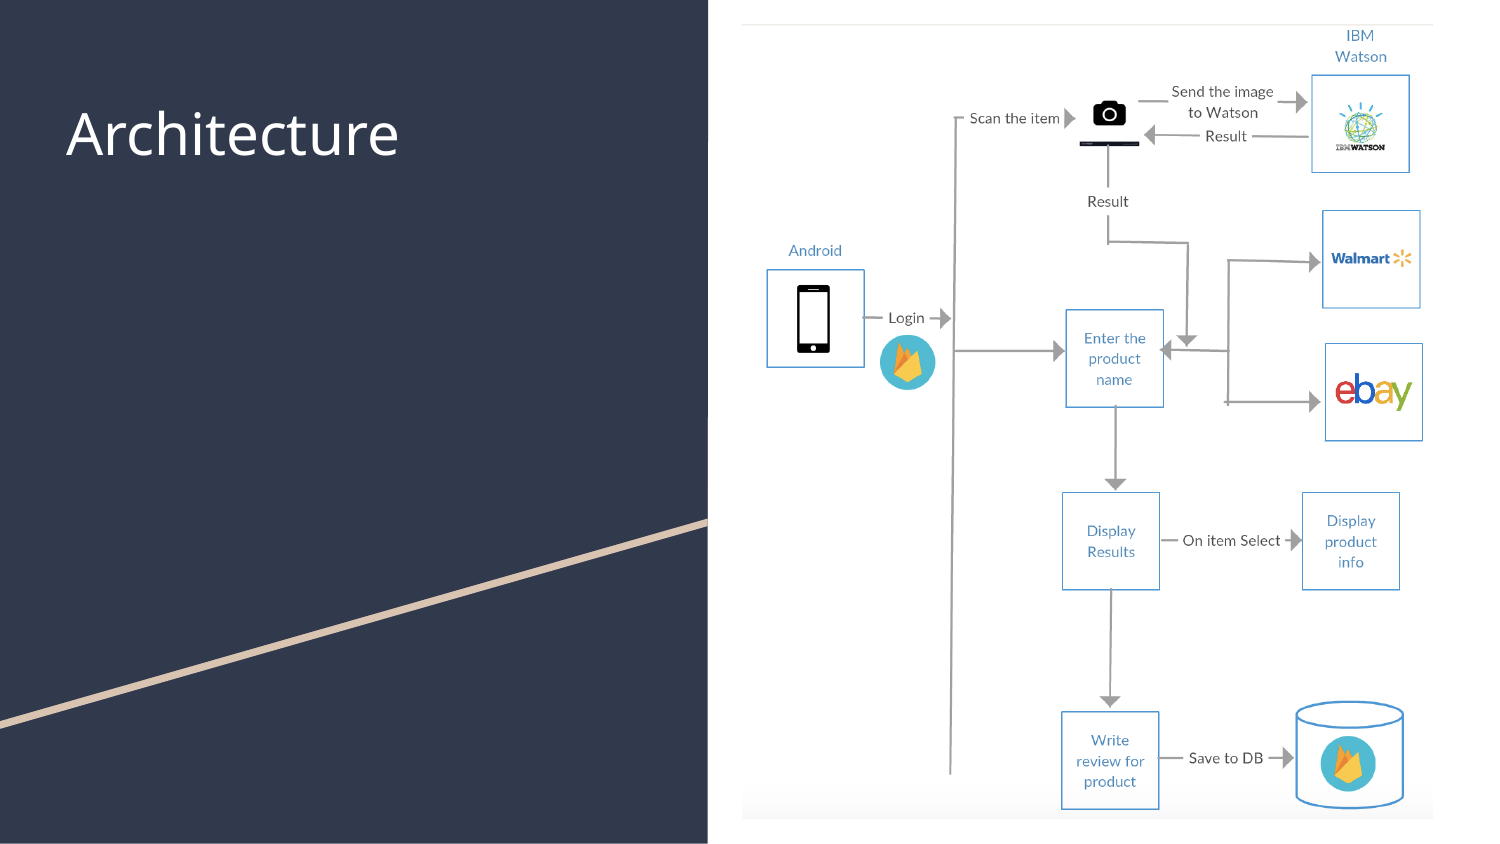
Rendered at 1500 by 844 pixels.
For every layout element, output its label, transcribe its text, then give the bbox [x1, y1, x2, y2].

picture [741, 24, 1434, 819]
title Architecture [51, 82, 660, 494]
